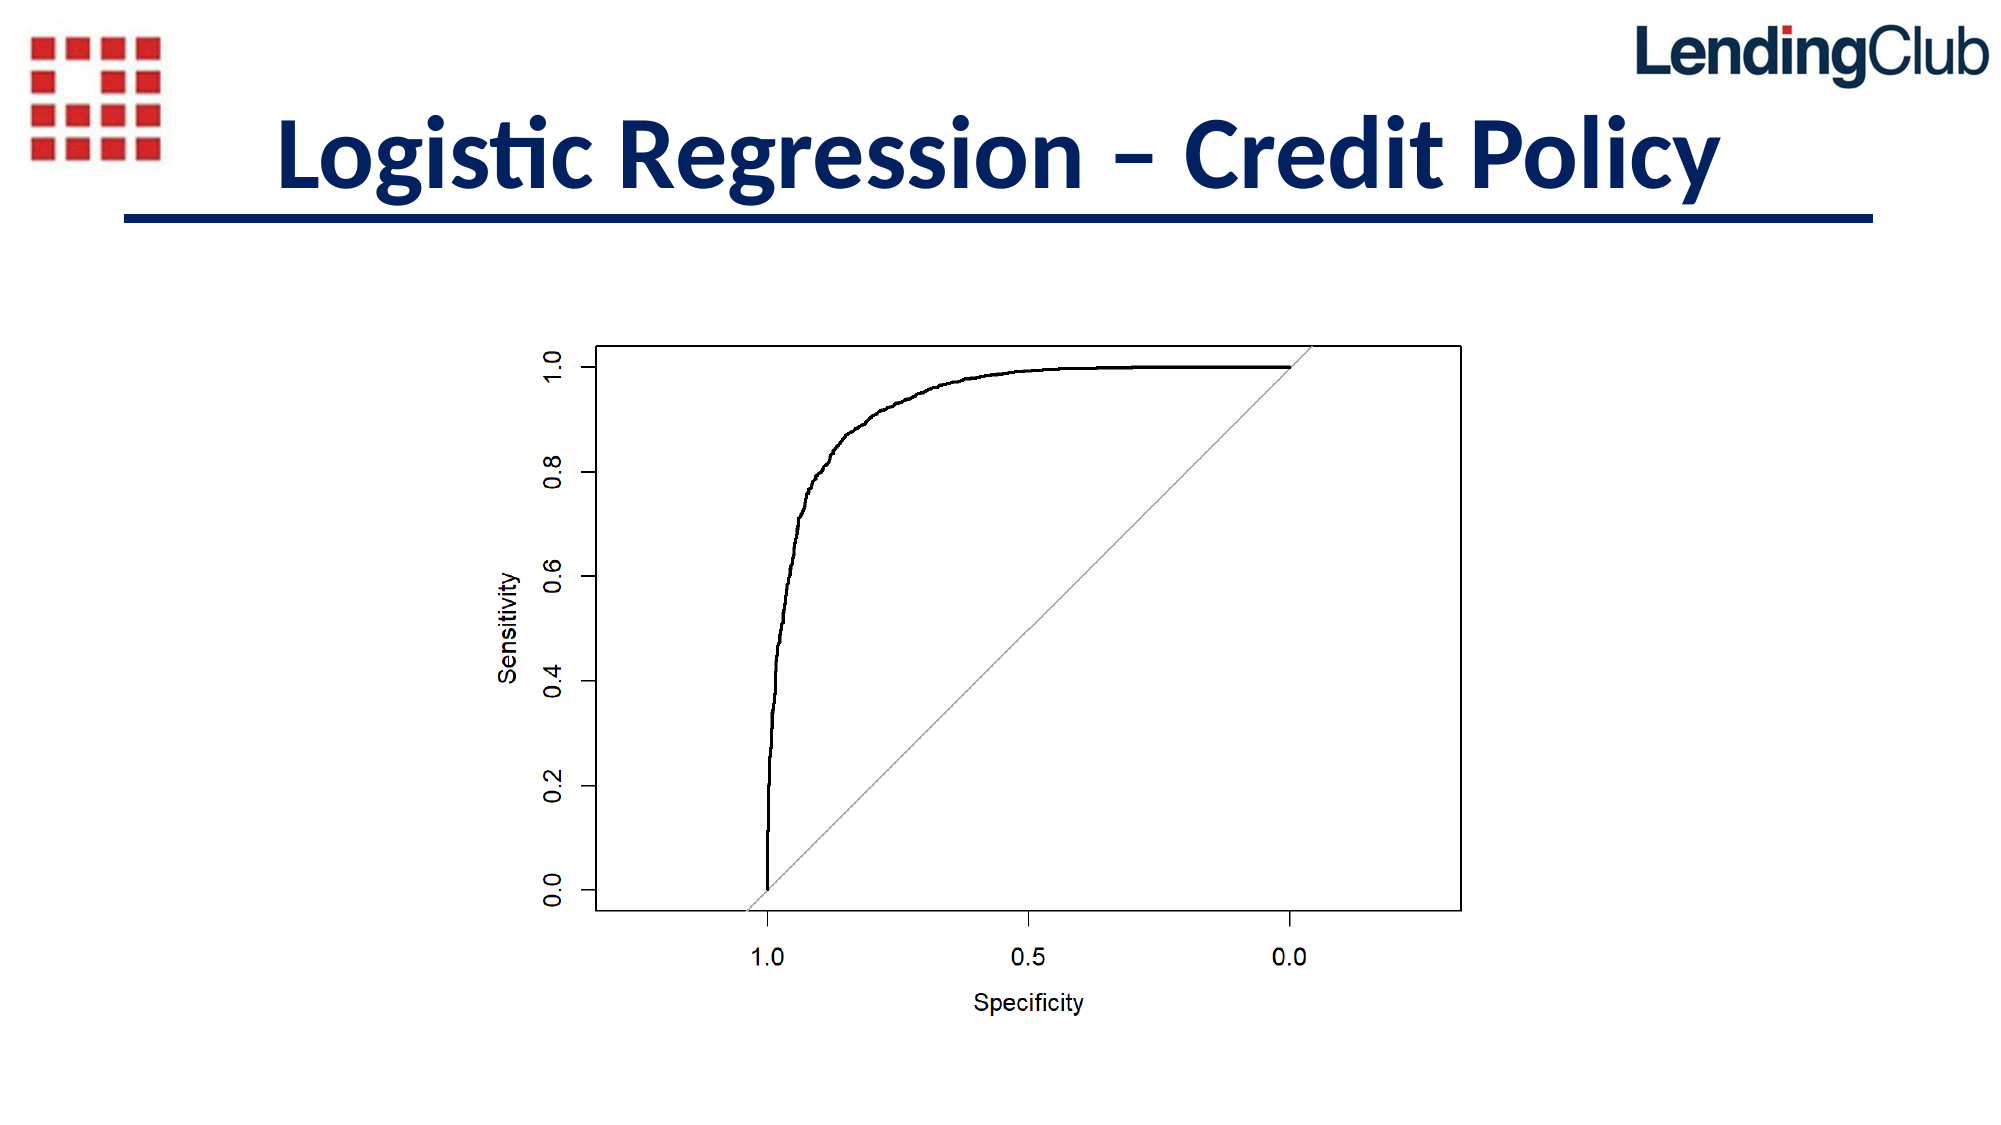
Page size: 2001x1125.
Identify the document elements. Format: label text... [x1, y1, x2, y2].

text_box Logistic Regression – Credit Policy [0, 77, 2000, 342]
picture [0, 0, 177, 193]
picture [1632, 0, 2000, 108]
picture [473, 283, 1524, 1034]
